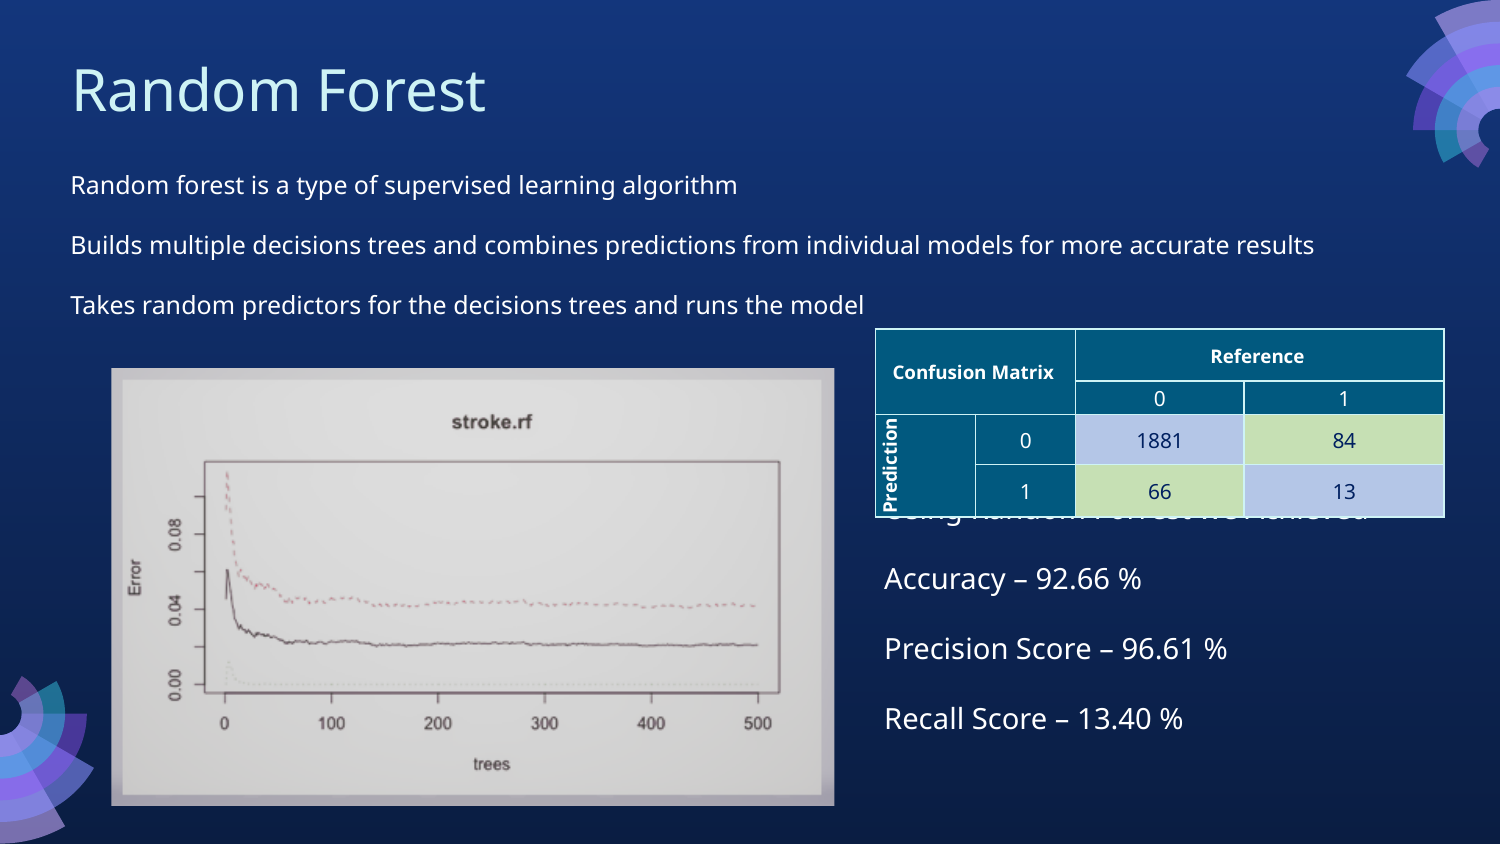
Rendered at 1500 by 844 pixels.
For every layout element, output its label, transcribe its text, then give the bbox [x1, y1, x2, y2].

table_cell 0 [1076, 382, 1243, 414]
table_cell 1881 [1076, 415, 1243, 464]
table_cell 84 [1245, 415, 1443, 464]
picture [110, 368, 835, 806]
table_cell 1 [976, 465, 1075, 516]
table_cell 1 [1245, 382, 1443, 414]
table_cell 66 [1076, 465, 1243, 516]
table_cell 0 [976, 415, 1075, 464]
text_box Random forest is a type of supervised learning algorithm Builds multiple decisions trees and combines predictions from individual models for more accurate results Takes random predictors for the decisions trees and runs the model [55, 132, 1445, 537]
table_header Confusion Matrix [876, 330, 1075, 414]
table_cell 13 [1245, 465, 1443, 516]
text_box Using Random Forrest we Achieved Accuracy – 92.66 % Precision Score – 96.61 % Recall Score – 13.40 % [869, 413, 1500, 778]
title Random Forest [55, 38, 1320, 132]
table_cell Prediction [876, 415, 975, 516]
table_header Reference [1076, 330, 1443, 380]
